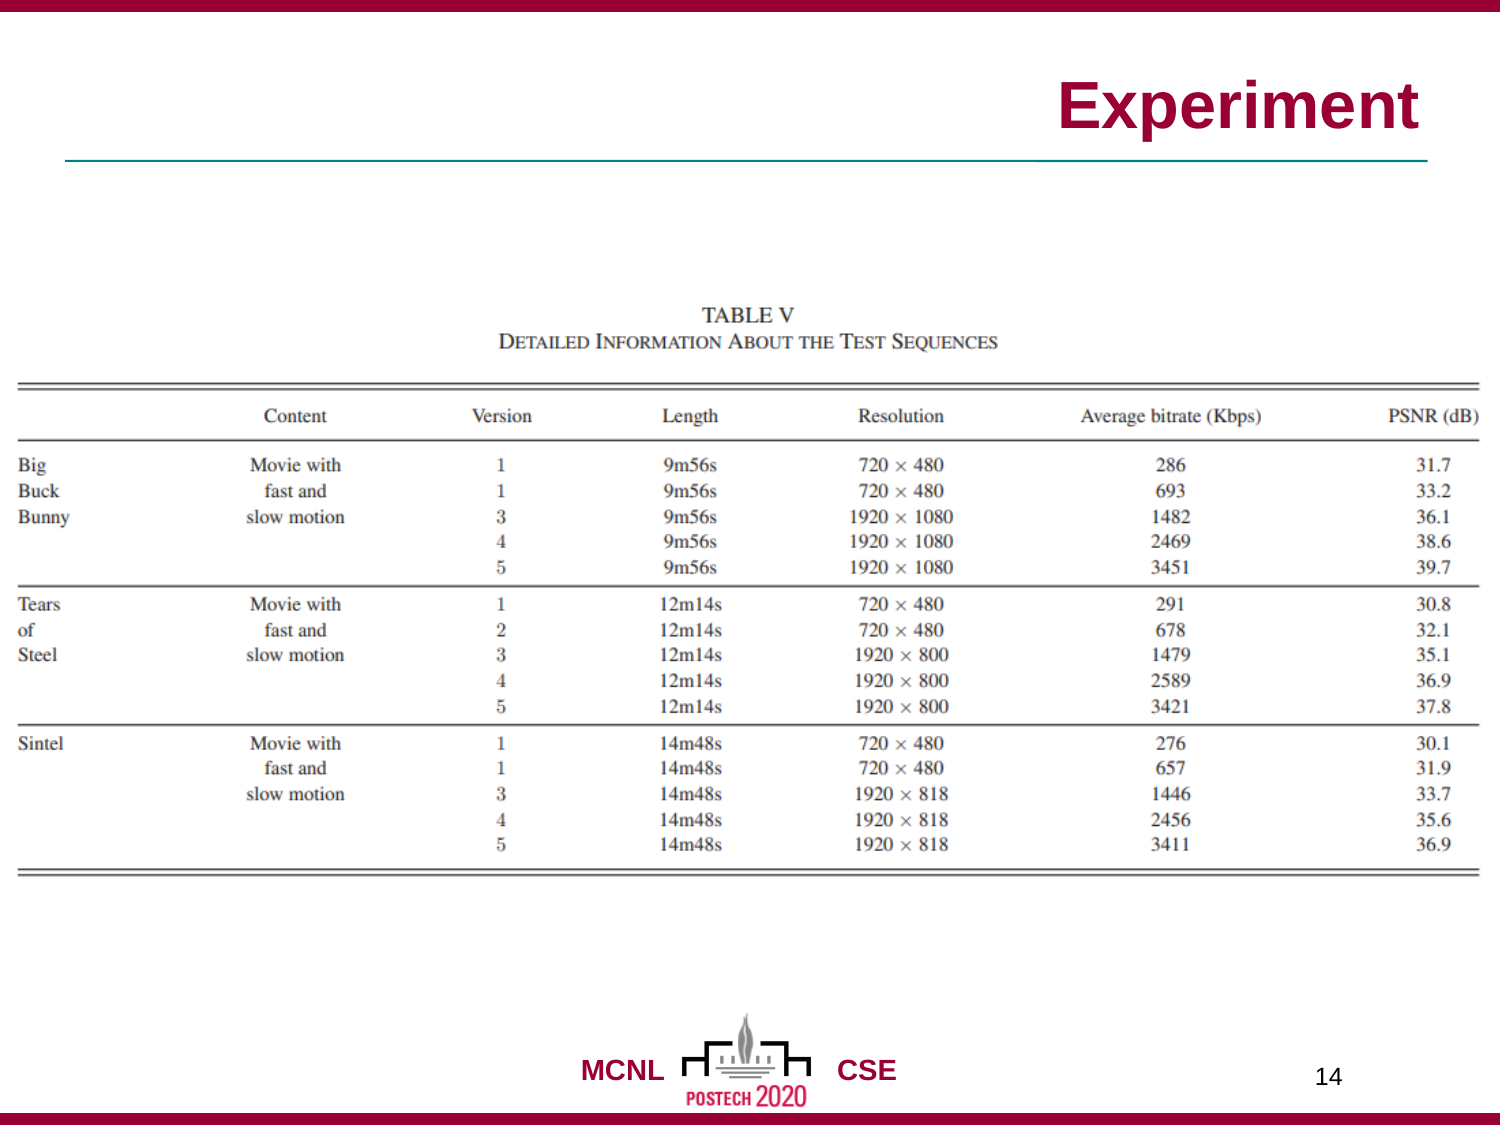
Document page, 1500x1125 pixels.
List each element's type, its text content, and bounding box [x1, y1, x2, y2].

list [3, 290, 1494, 896]
title Experiment [74, 36, 1436, 150]
slide_number 14 [1299, 1052, 1425, 1113]
picture [672, 1012, 820, 1111]
